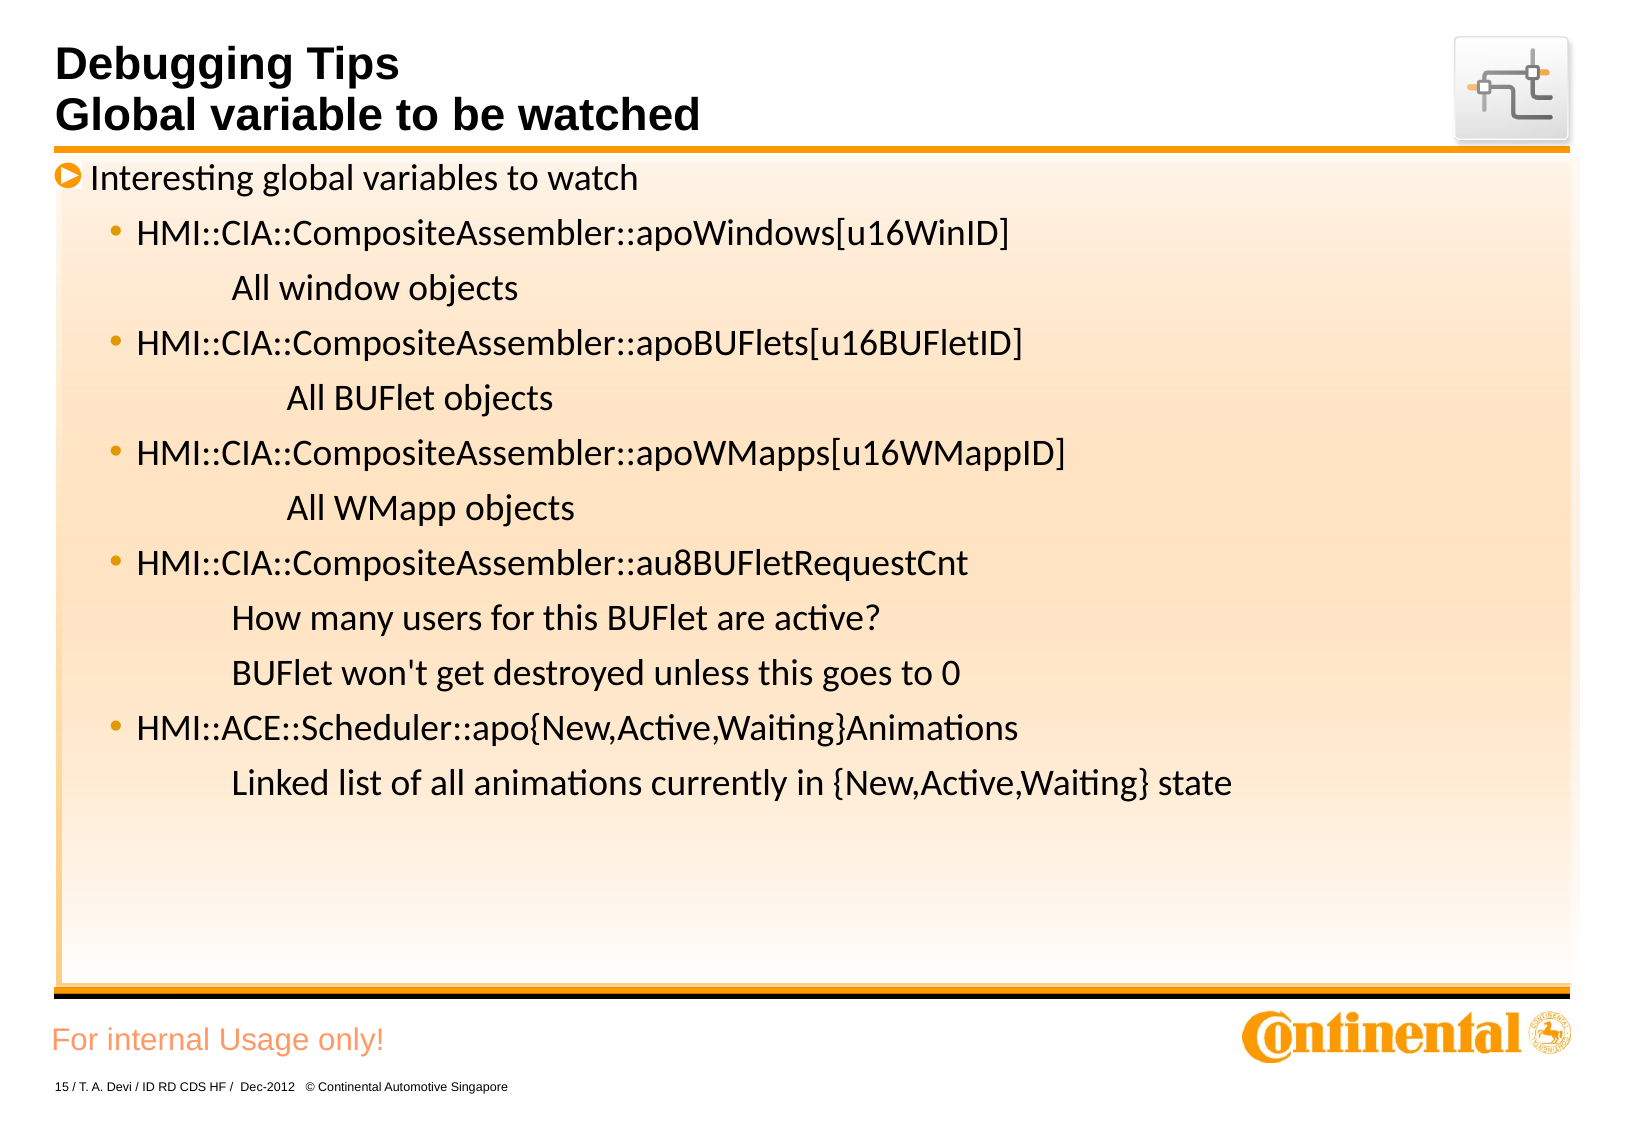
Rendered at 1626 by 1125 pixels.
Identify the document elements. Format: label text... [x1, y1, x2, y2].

picture [1242, 1010, 1571, 1063]
title Debugging Tips Global variable to be watched [54, 36, 1571, 141]
picture [54, 987, 1570, 999]
picture [54, 162, 82, 189]
list Interesting global variables to watch HMI::CIA::CompositeAssembler::apoWindows[u16WinID] All window objects HMI::CIA::CompositeAssembler::apoBUFlets[u16BUFletID] All BUFlet objects HMI::CIA::CompositeAssembler::apoWMapps[u16WMappID] All WMapp objects HMI::CIA::CompositeAssembler::au8BUFletRequestCnt How many users for this BUFlet are active? BUFlet won't get destroyed unless this goes to 0 HMI::ACE::Scheduler::apo{New,Active,Waiting}Animations Linked list of all animations currently in {New,Active,Waiting} state [54, 163, 1571, 976]
picture [54, 20, 1582, 159]
slide_number 15 / T. A. Devi / ID RD CDS HF / Dec-2012 © Continental Automotive Singapore [54, 1070, 570, 1094]
